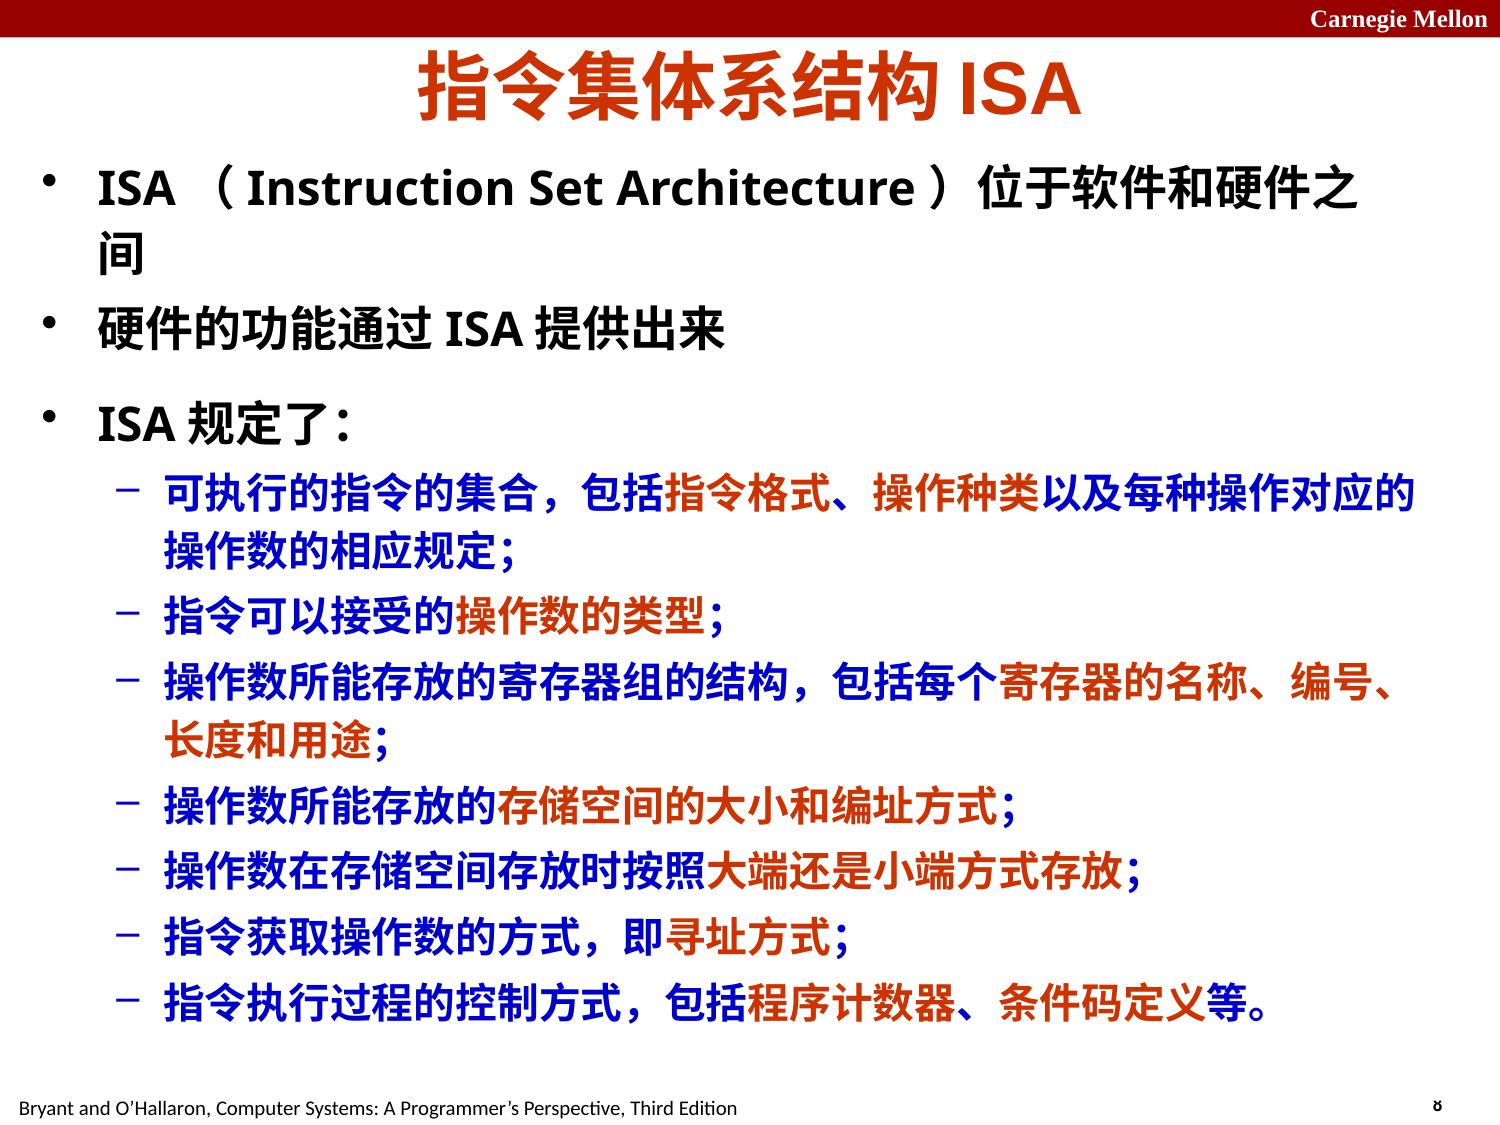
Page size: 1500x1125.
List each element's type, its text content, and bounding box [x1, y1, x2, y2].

text_box 指令集体系结构ISA [74, 38, 1425, 131]
text_box ISA（Instruction Set Architecture）位于软件和硬件之间 硬件的功能通过ISA提供出来 软件通过ISA规定的”指令”使用硬件 [26, 141, 1400, 377]
text_box ISA规定了： 可执行的指令的集合，包括指令格式、操作种类以及每种操作对应的操作数的相应规定； 指令可以接受的操作数的类型； 操作数所能存放的寄存器组的结构，包括每个寄存器的名称、编号、长度和用途； 操作数所能存放的存储空间的大小和编址方式； 操作数在存储空间存放时按照大端还是小端方式存放； 指令获取操作数的方式，即寻址方式； 指令执行过程的控制方式，包括程序计数器、条件码定义等。 [26, 377, 1471, 1101]
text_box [247, 451, 1356, 947]
